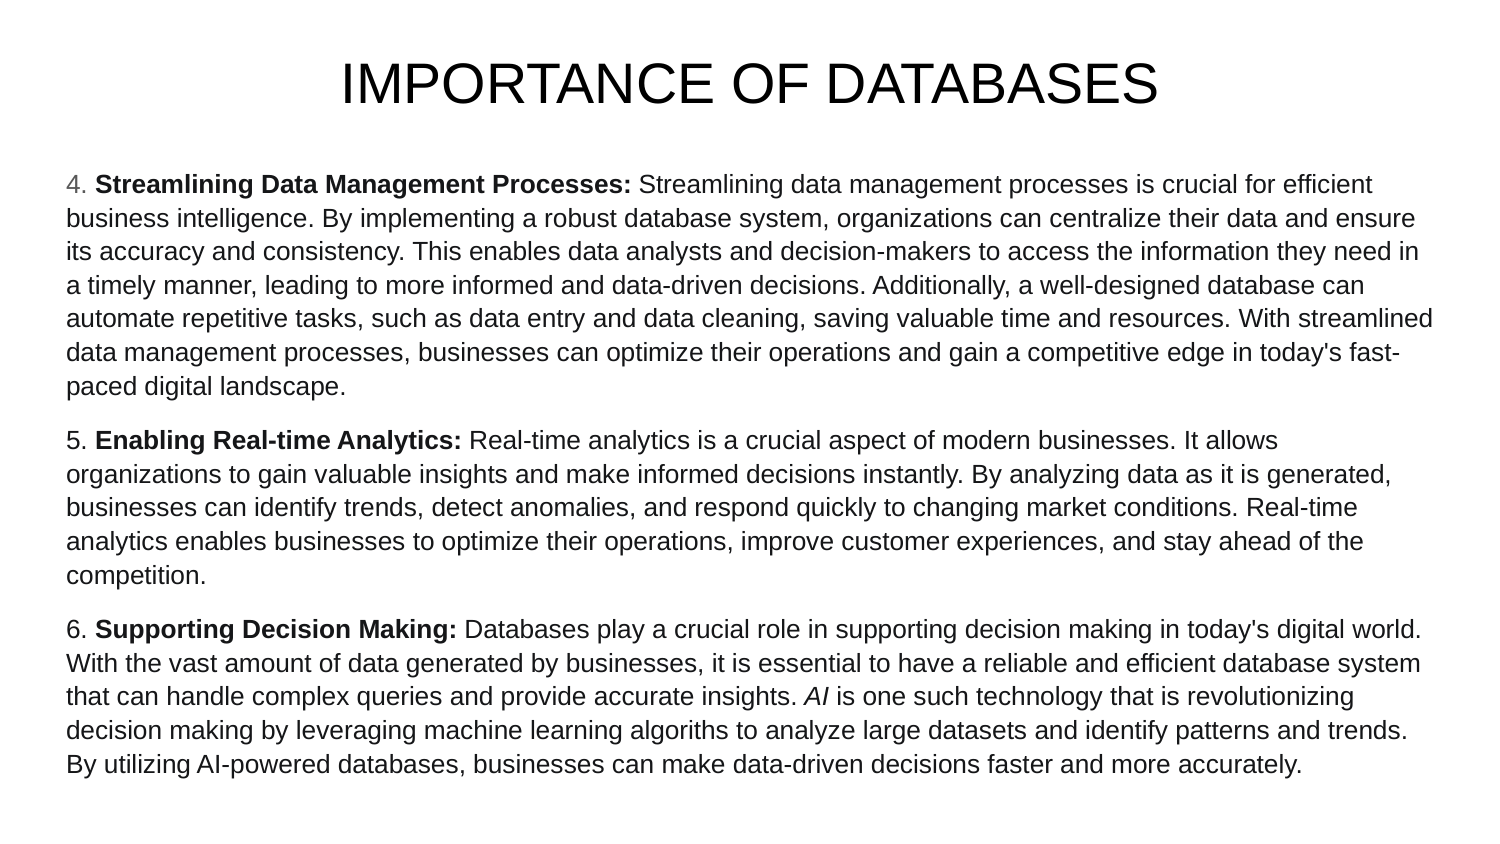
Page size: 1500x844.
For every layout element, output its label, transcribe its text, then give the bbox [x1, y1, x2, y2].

list 4. Streamlining Data Management Processes: Streamlining data management processes is crucial for efficient business intelligence. By implementing a robust database system, organizations can centralize their data and ensure its accuracy and consistency. This enables data analysts and decision-makers to access the information they need in a timely manner, leading to more informed and data-driven decisions. Additionally, a well-designed database can automate repetitive tasks, such as data entry and data cleaning, saving valuable time and resources. With streamlined data management processes, businesses can optimize their operations and gain a competitive edge in today's fast-paced digital landscape. 5. Enabling Real-time Analytics: Real-time analytics is a crucial aspect of modern businesses. It allows organizations to gain valuable insights and make informed decisions instantly. By analyzing data as it is generated, businesses can identify trends, detect anomalies, and respond quickly to changing market conditions. Real-time analytics enables businesses to optimize their operations, improve customer experiences, and stay ahead of the competition. 6. Supporting Decision Making: Databases play a crucial role in supporting decision making in today's digital world. With the vast amount of data generated by businesses, it is essential to have a reliable and efficient database system that can handle complex queries and provide accurate insights. AI is one such technology that is revolutionizing decision making by leveraging machine learning algoriths to analyze large datasets and identify patterns and trends. By utilizing AI-powered databases, businesses can make data-driven decisions faster and more accurately. [51, 150, 1449, 818]
title IMPORTANCE OF DATABASES [51, 37, 1449, 131]
